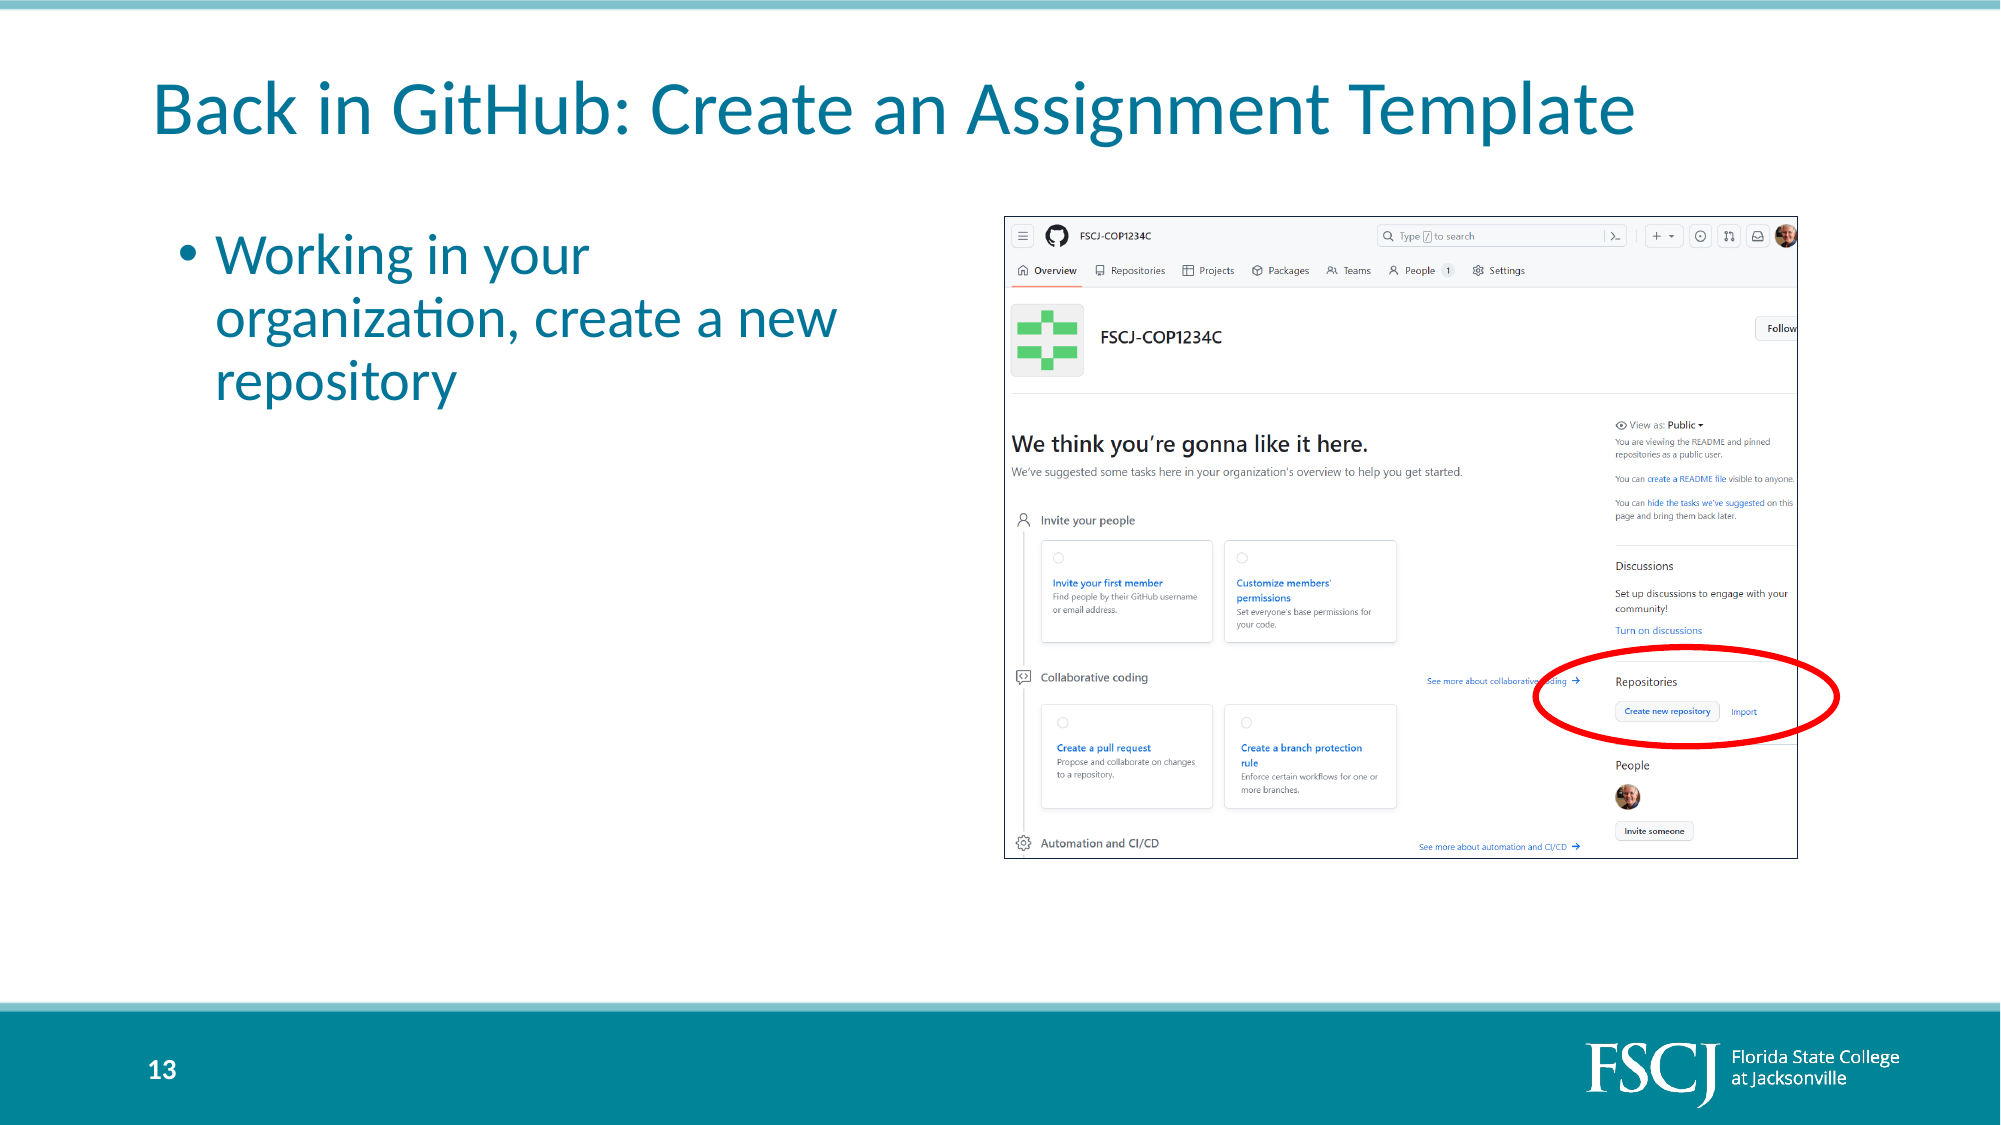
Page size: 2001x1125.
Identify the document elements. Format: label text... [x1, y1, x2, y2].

list Working in your organization, create a new repository [162, 216, 897, 895]
title Back in GitHub: Create an Assignment Template [137, 59, 1863, 160]
picture [0, 0, 2001, 1125]
text_box [1798, 662, 1838, 732]
